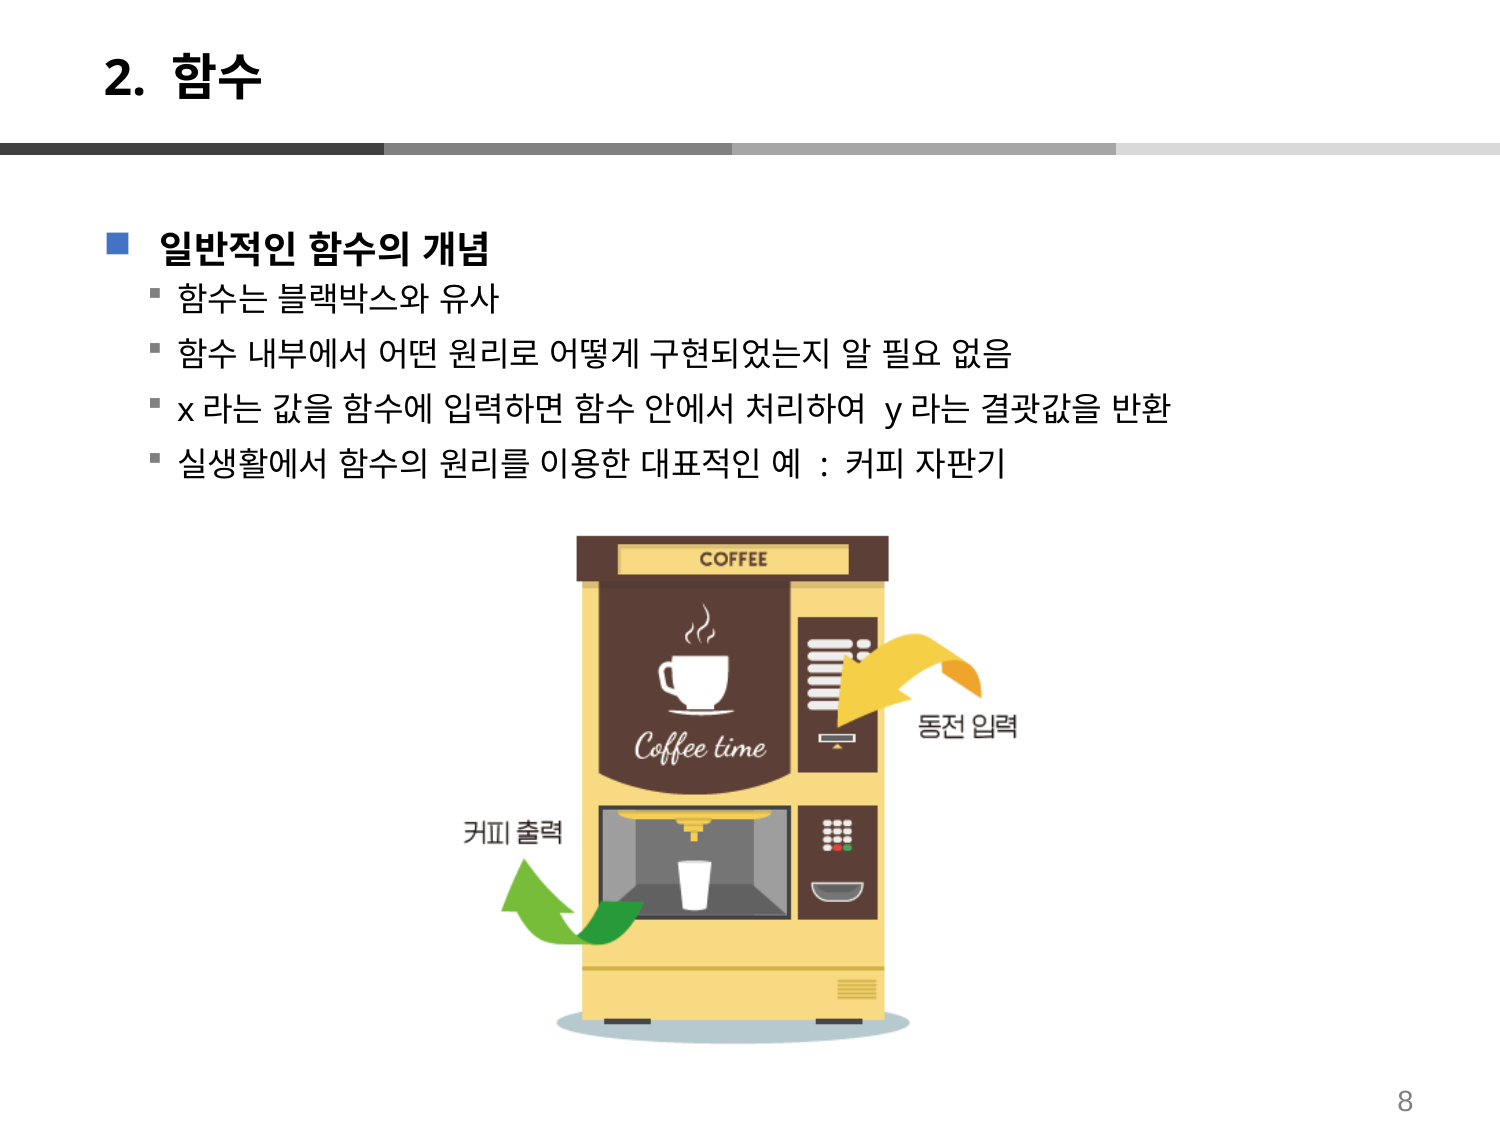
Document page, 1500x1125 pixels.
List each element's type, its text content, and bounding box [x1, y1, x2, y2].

title 2. 함수 [88, 30, 1211, 121]
list 일반적인 함수의 개념 함수는 블랙박스와 유사 함수 내부에서 어떤 원리로 어떻게 구현되었는지 알 필요 없음 x라는 값을 함수에 입력하면 함수 안에서 처리하여 y라는 결괏값을 반환 실생활에서 함수의 원리를 이용한 대표적인 예 : 커피 자판기 [88, 196, 1459, 1083]
picture [438, 498, 1062, 1078]
